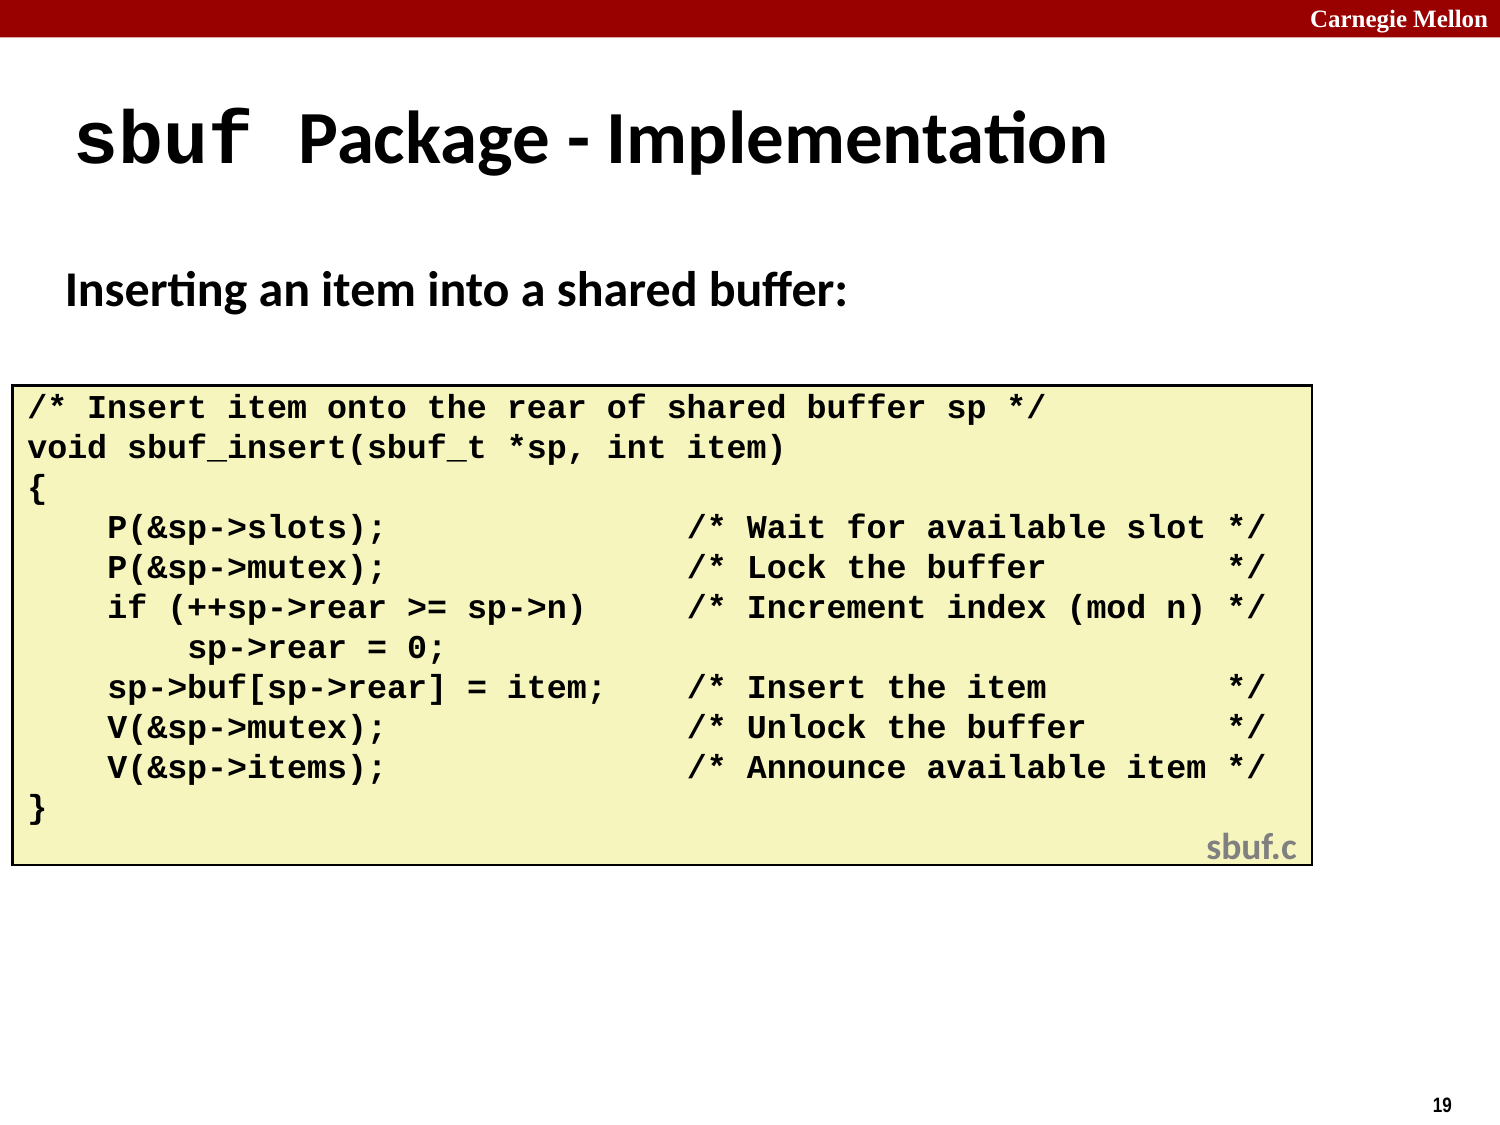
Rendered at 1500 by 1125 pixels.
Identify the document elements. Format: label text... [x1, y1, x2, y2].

title sbuf Package - Implementation [58, 71, 1434, 197]
text_box sbuf.c [1191, 814, 1312, 875]
text_box /* Insert item onto the rear of shared buffer sp */ void sbuf_insert(sbuf_t *sp, int item) { P(&sp->slots); /* Wait for available slot */ P(&sp->mutex); /* Lock the buffer */ if (++sp->rear >= sp->n) /* Increment index (mod n) */ sp->rear = 0; sp->buf[sp->rear] = item; /* Insert the item */ V(&sp->mutex); /* Unlock the buffer */ V(&sp->items); /* Announce available item */ } [12, 385, 1313, 865]
text_box Inserting an item into a shared buffer: [49, 249, 1188, 324]
